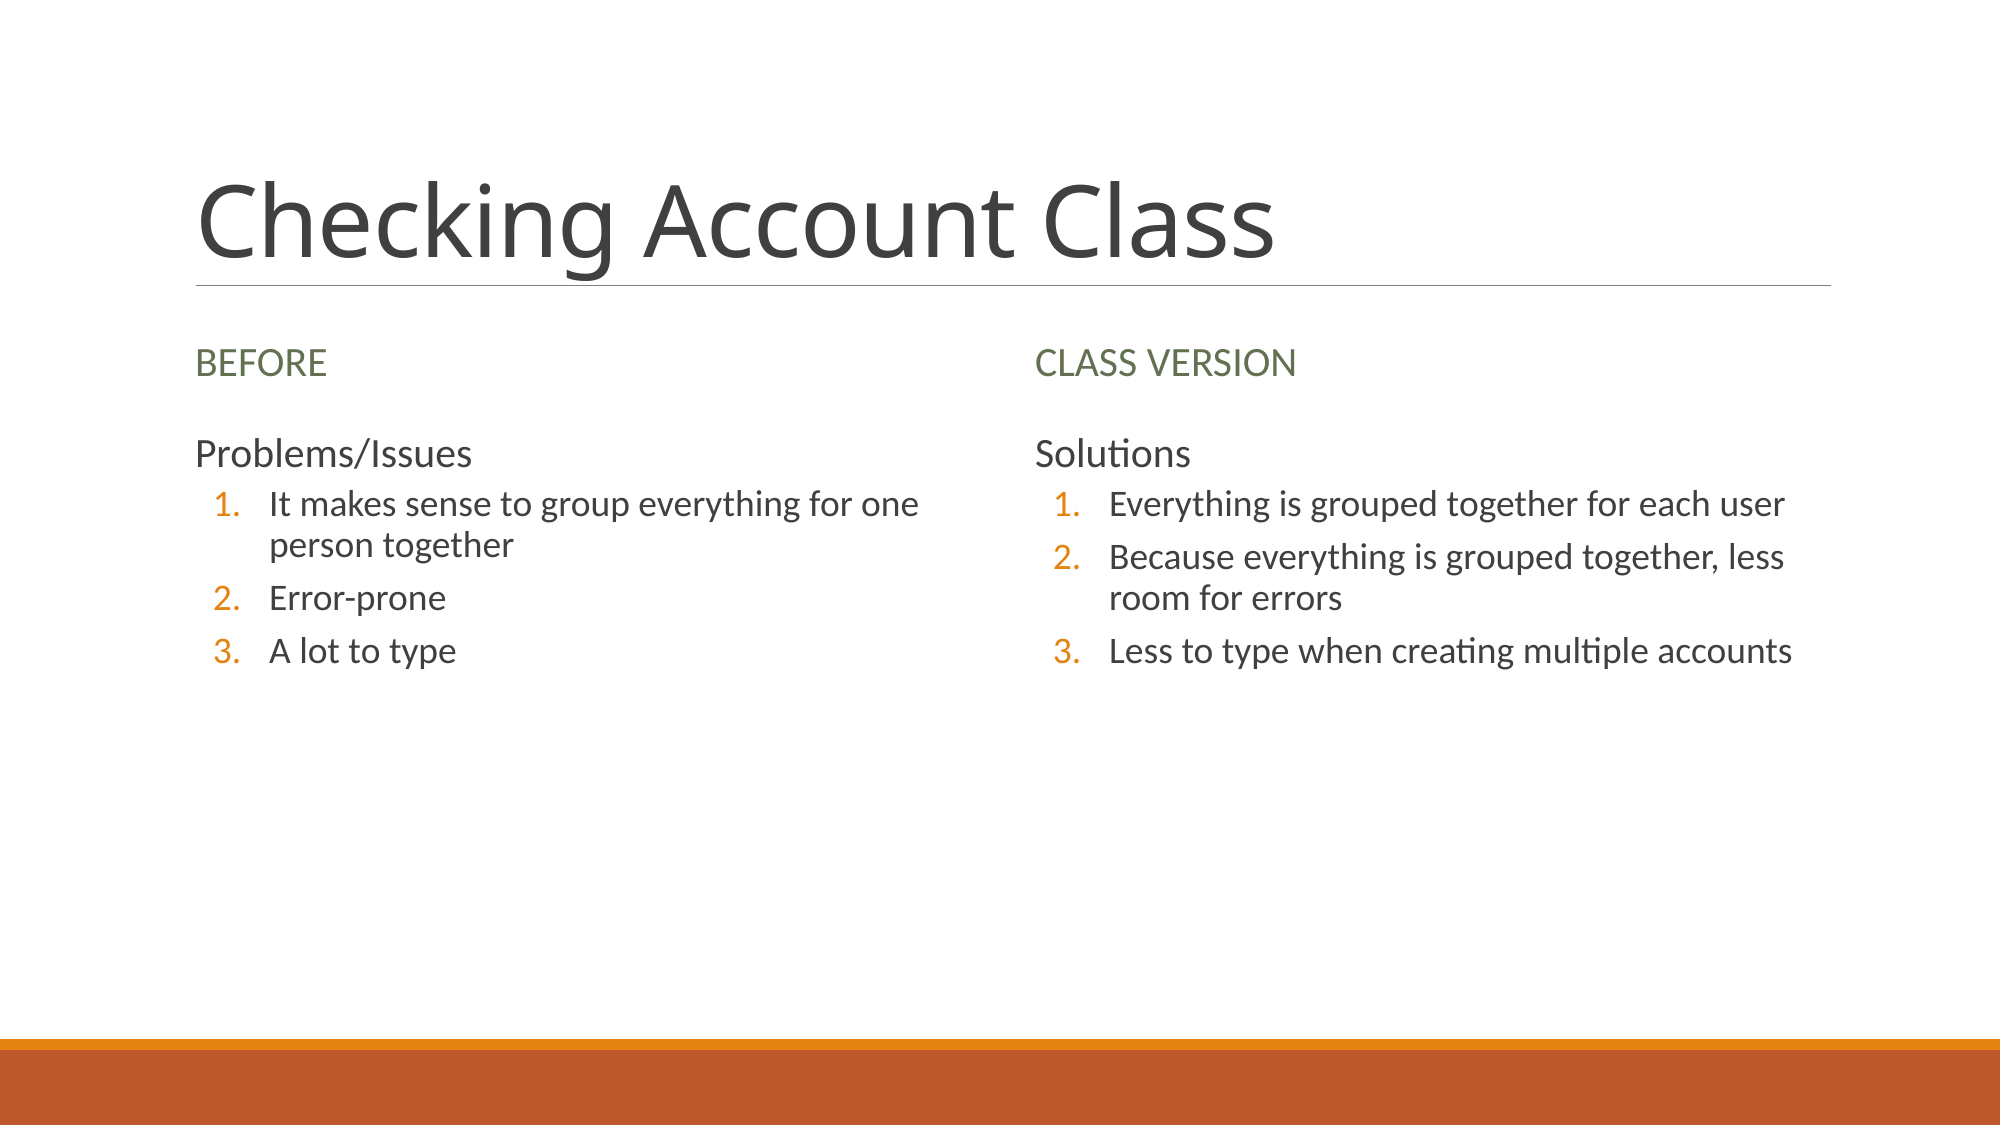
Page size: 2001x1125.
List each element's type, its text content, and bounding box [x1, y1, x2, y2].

title Checking Account Class [180, 47, 1830, 285]
list Class Version [1020, 302, 1830, 423]
list Solutions Everything is grouped together for each user Because everything is grouped together, less room for errors Less to type when creating multiple accounts [1020, 423, 1830, 978]
list Before [180, 302, 990, 423]
list Problems/Issues It makes sense to group everything for one person together Error-prone A lot to type [180, 423, 990, 978]
